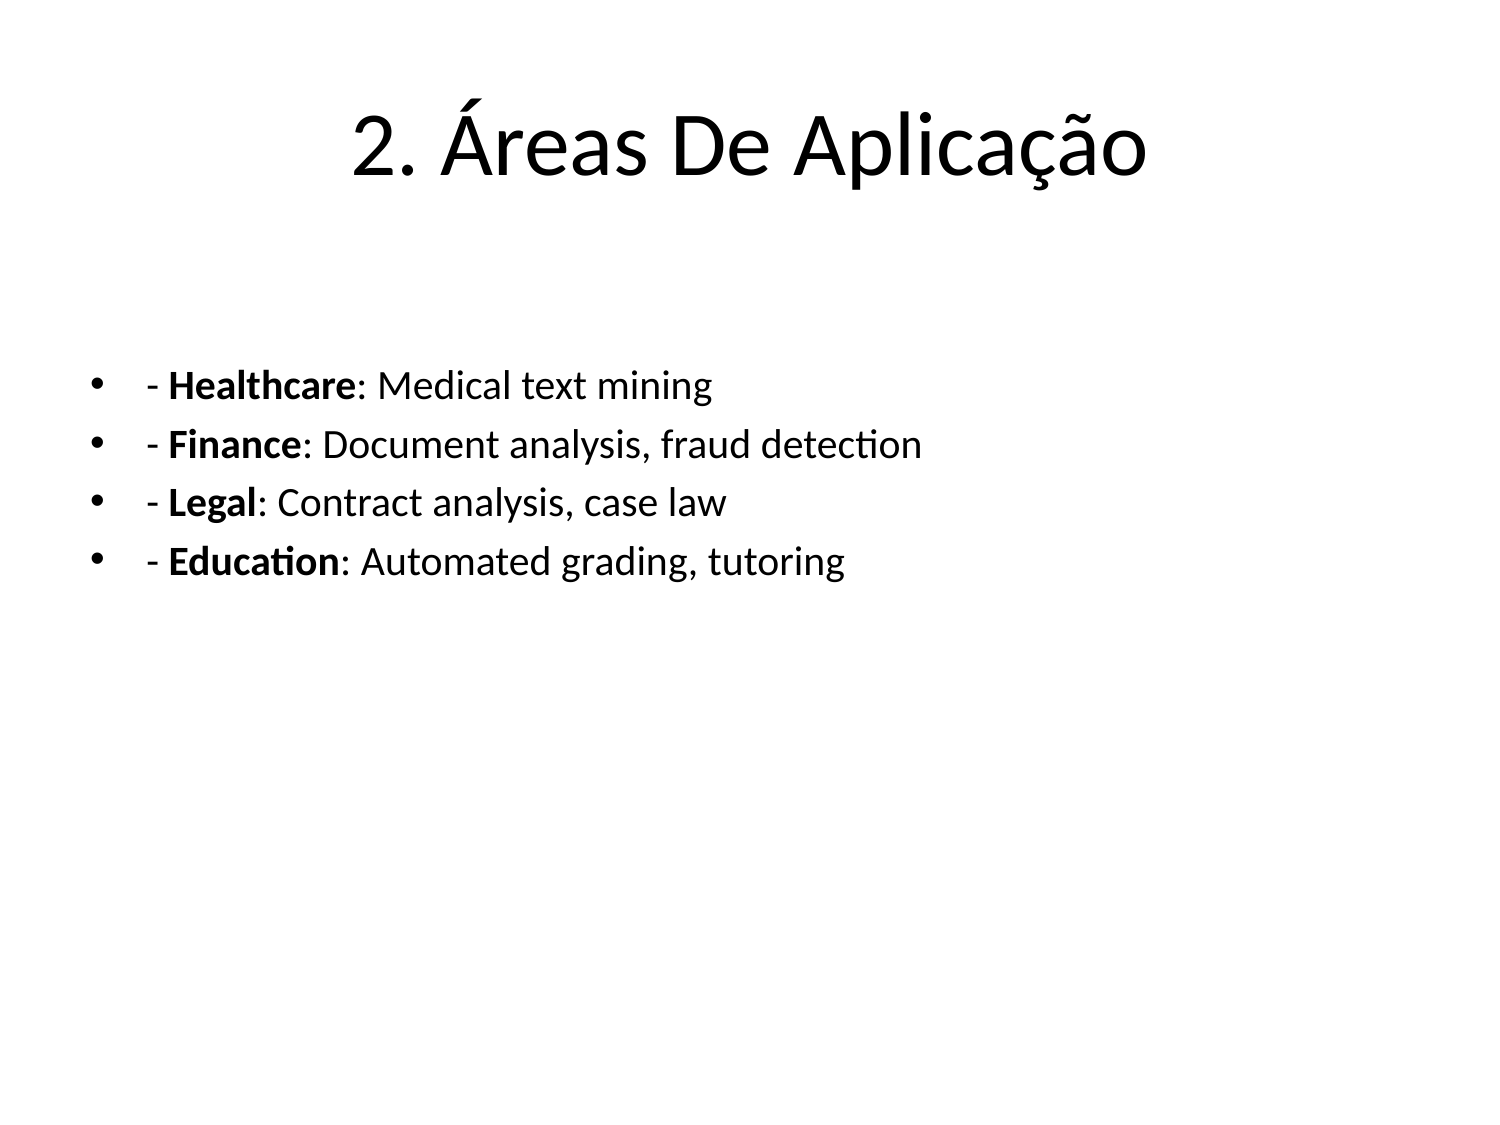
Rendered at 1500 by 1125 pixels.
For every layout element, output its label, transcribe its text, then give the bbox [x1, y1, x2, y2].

list - Healthcare: Medical text mining - Finance: Document analysis, fraud detection - Legal: Contract analysis, case law - Education: Automated grading, tutoring [75, 262, 1425, 1005]
title 2. Áreas De Aplicação [75, 45, 1425, 233]
